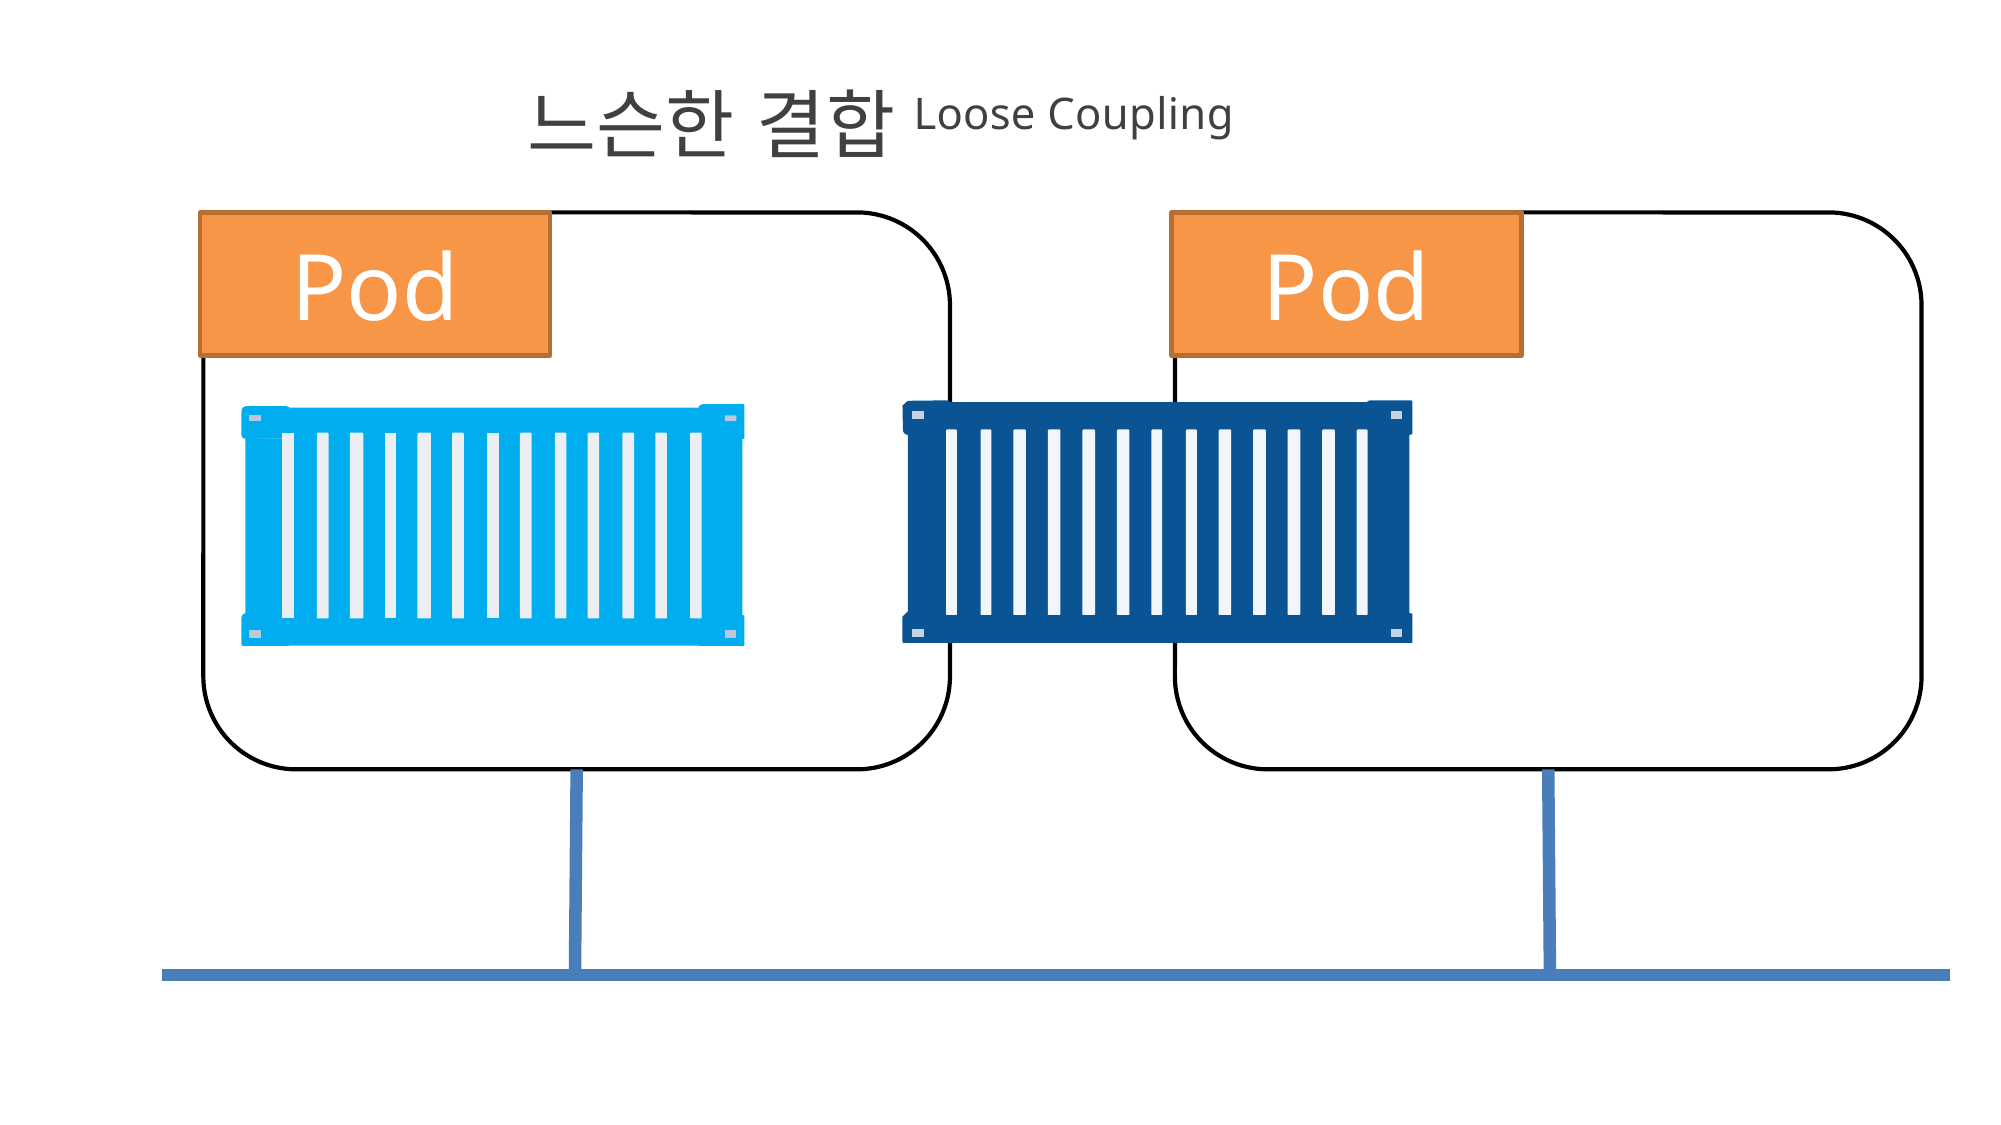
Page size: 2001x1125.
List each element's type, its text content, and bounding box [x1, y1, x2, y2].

picture [250, 631, 260, 637]
picture [386, 434, 395, 617]
picture [350, 433, 363, 618]
picture [520, 433, 531, 618]
picture [250, 416, 260, 420]
picture [237, 399, 745, 647]
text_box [162, 769, 1951, 976]
picture [488, 434, 498, 617]
picture [898, 396, 1413, 644]
picture [623, 433, 634, 618]
picture [588, 433, 599, 618]
picture [418, 433, 430, 618]
picture [691, 433, 701, 618]
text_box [199, 212, 951, 766]
title 느슨한 결합Loose Coupling [525, 75, 1453, 266]
picture [656, 433, 666, 618]
picture [725, 416, 736, 421]
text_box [1171, 212, 1922, 766]
picture [453, 433, 463, 618]
picture [726, 631, 735, 637]
picture [555, 433, 566, 618]
picture [283, 434, 293, 617]
picture [317, 433, 328, 618]
